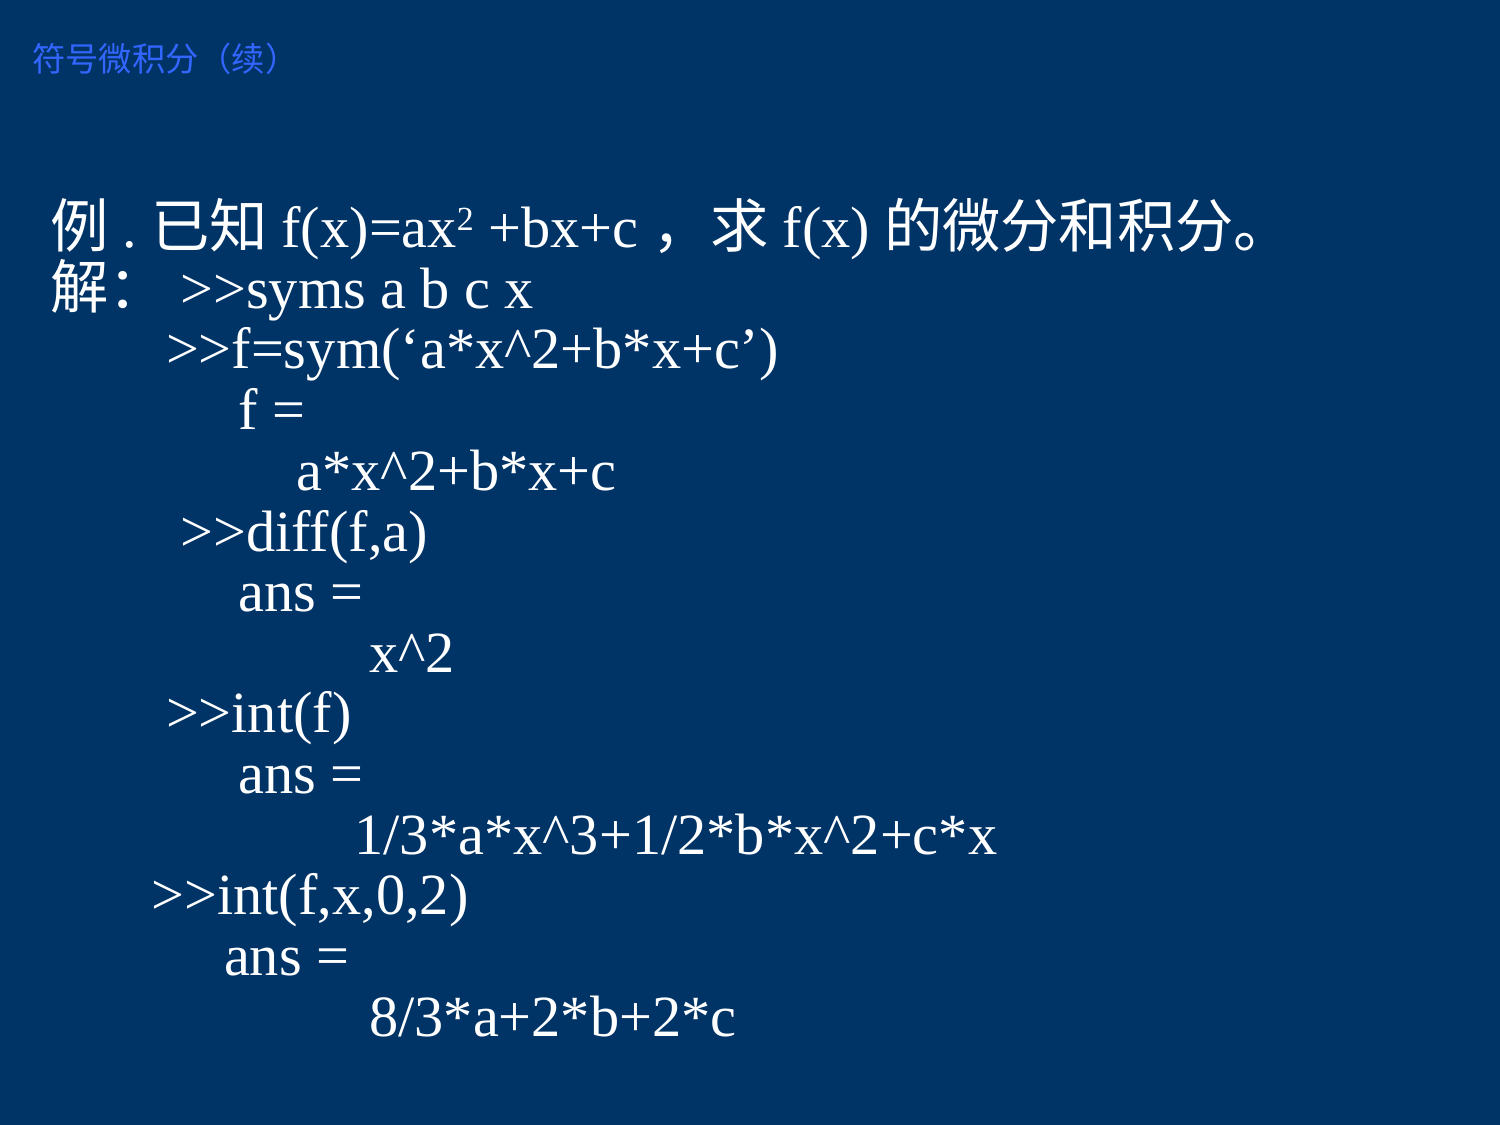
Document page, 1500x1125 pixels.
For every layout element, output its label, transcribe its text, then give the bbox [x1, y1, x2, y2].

list 例.已知f(x)=ax2 +bx+c，求f(x)的微分和积分。 解：>>syms a b c x >>f=sym(‘a*x^2+b*x+c’) f = a*x^2+b*x+c >>diff(f,a) ans = x^2 >>int(f) ans = 1/3*a*x^3+1/2*b*x^2+c*x >>int(f,x,0,2) ans = 8/3*a+2*b+2*c [35, 119, 1500, 1083]
title 符号微积分（续） [17, 31, 1344, 92]
